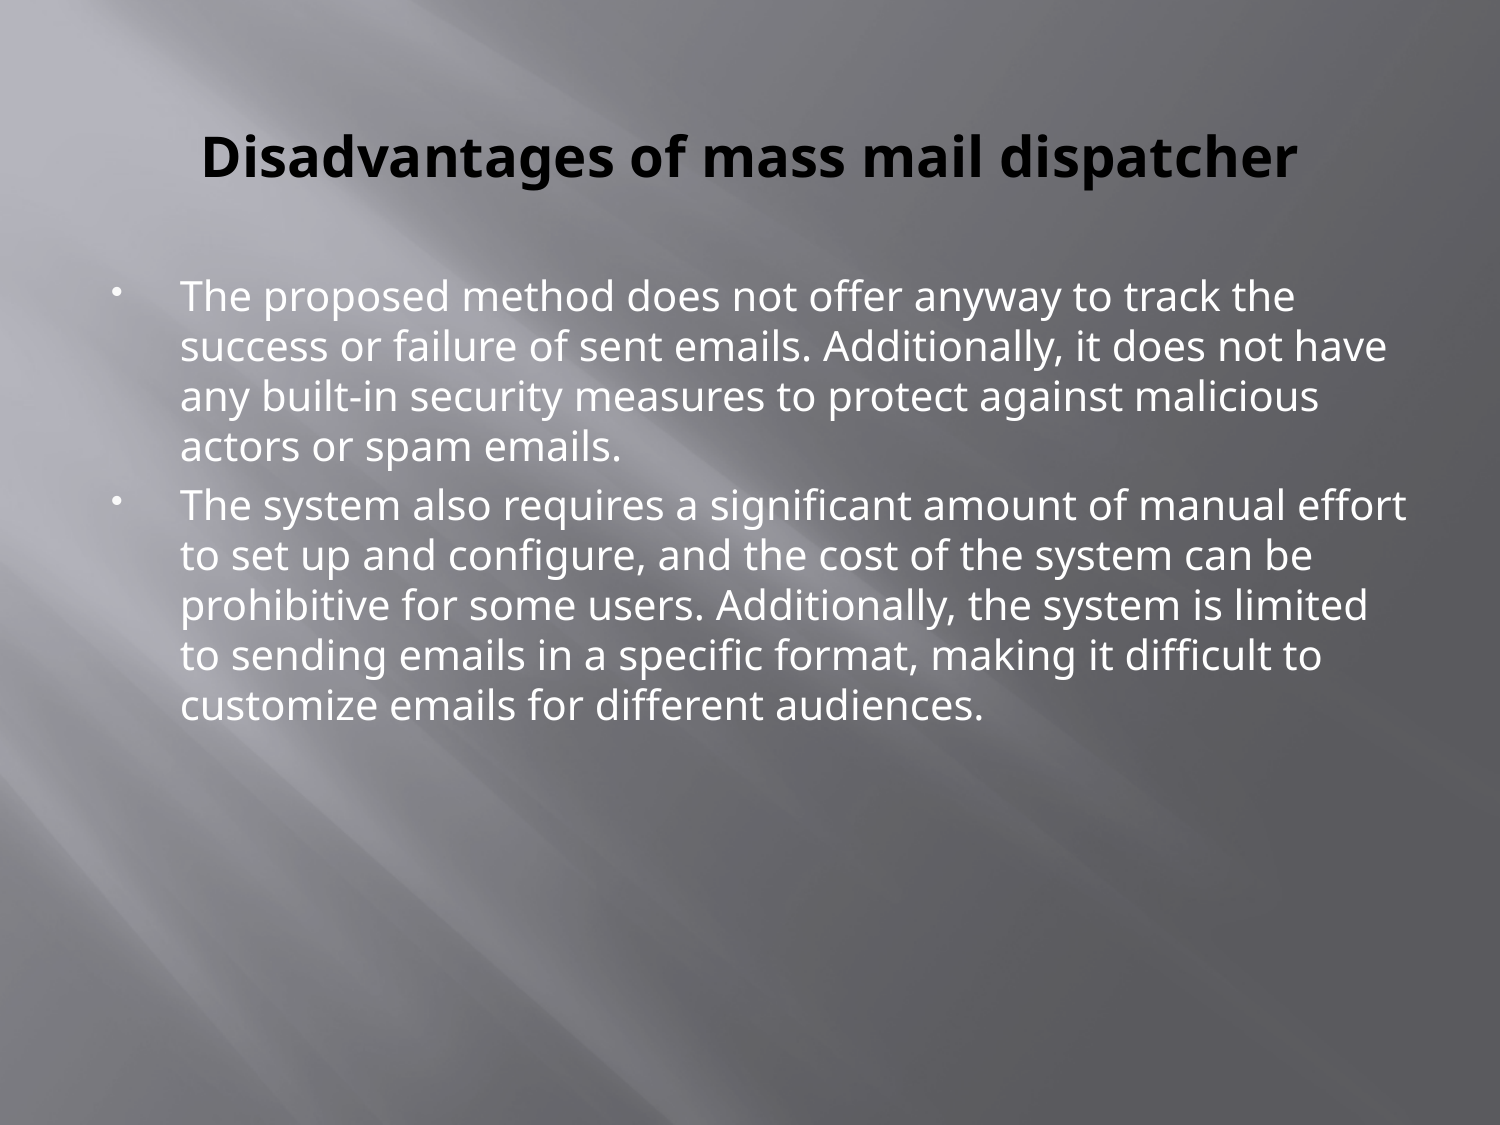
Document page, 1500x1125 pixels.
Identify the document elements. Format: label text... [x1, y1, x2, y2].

list The proposed method does not offer anyway to track the success or failure of sent emails. Additionally, it does not have any built-in security measures to protect against malicious actors or spam emails. The system also requires a significant amount of manual effort to set up and configure, and the cost of the system can be prohibitive for some users. Additionally, the system is limited to sending emails in a specific format, making it difficult to customize emails for different audiences. [75, 262, 1425, 1035]
title Disadvantages of mass mail dispatcher [75, 112, 1425, 262]
